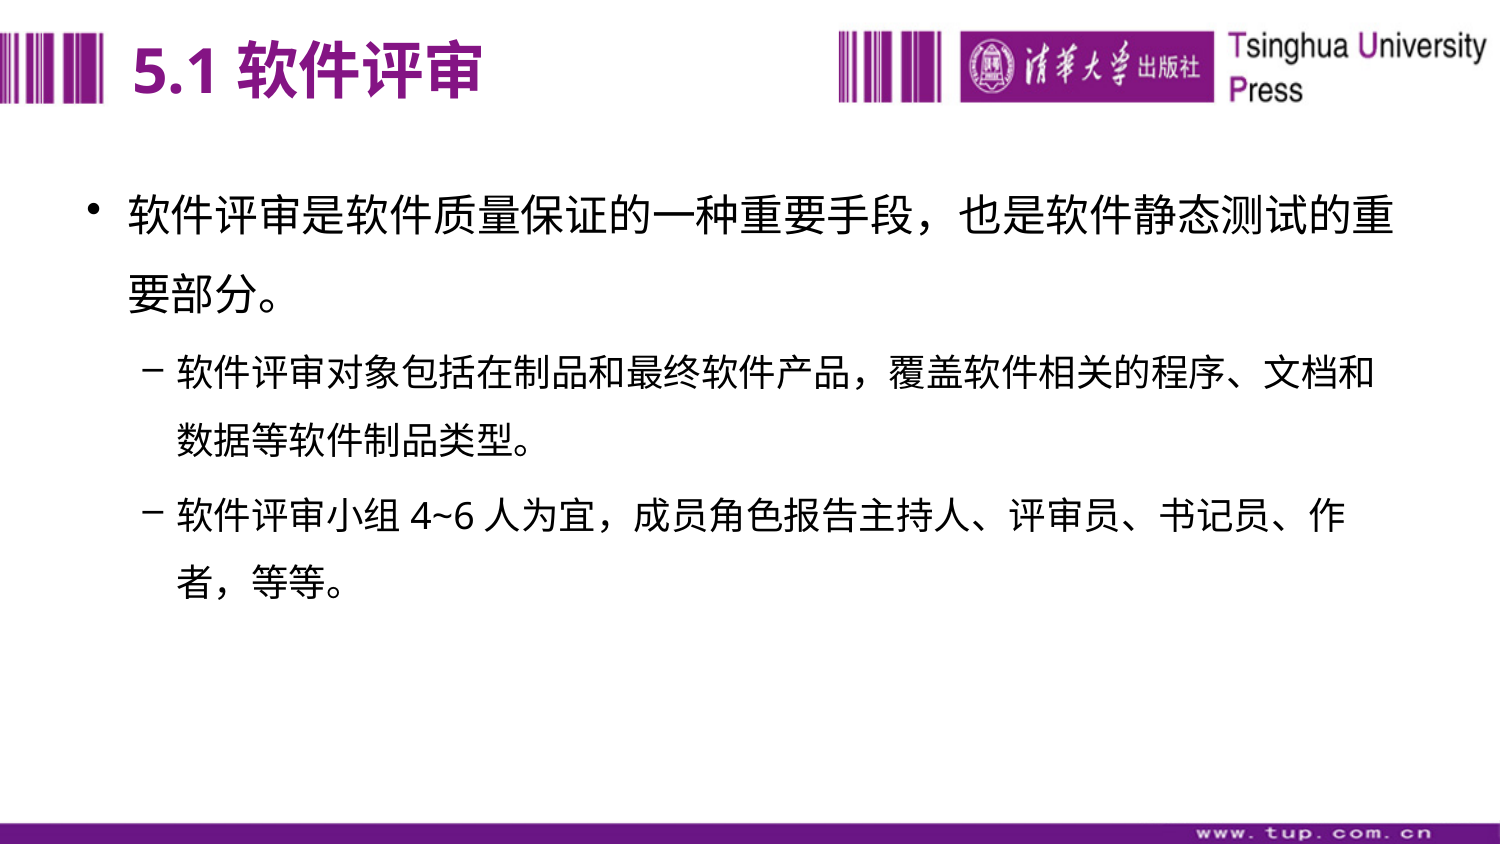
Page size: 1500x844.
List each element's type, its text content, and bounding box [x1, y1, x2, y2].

picture [838, 11, 1493, 119]
list 软件评审是软件质量保证的一种重要手段，也是软件静态测试的重要部分。 软件评审对象包括在制品和最终软件产品，覆盖软件相关的程序、文档和数据等软件制品类型。 软件评审小组4~6人为宜，成员角色报告主持人、评审员、书记员、作者，等等。 [75, 156, 1425, 754]
picture [0, 31, 109, 111]
picture [0, 820, 1500, 844]
title 5.1软件评审 [121, 29, 812, 109]
